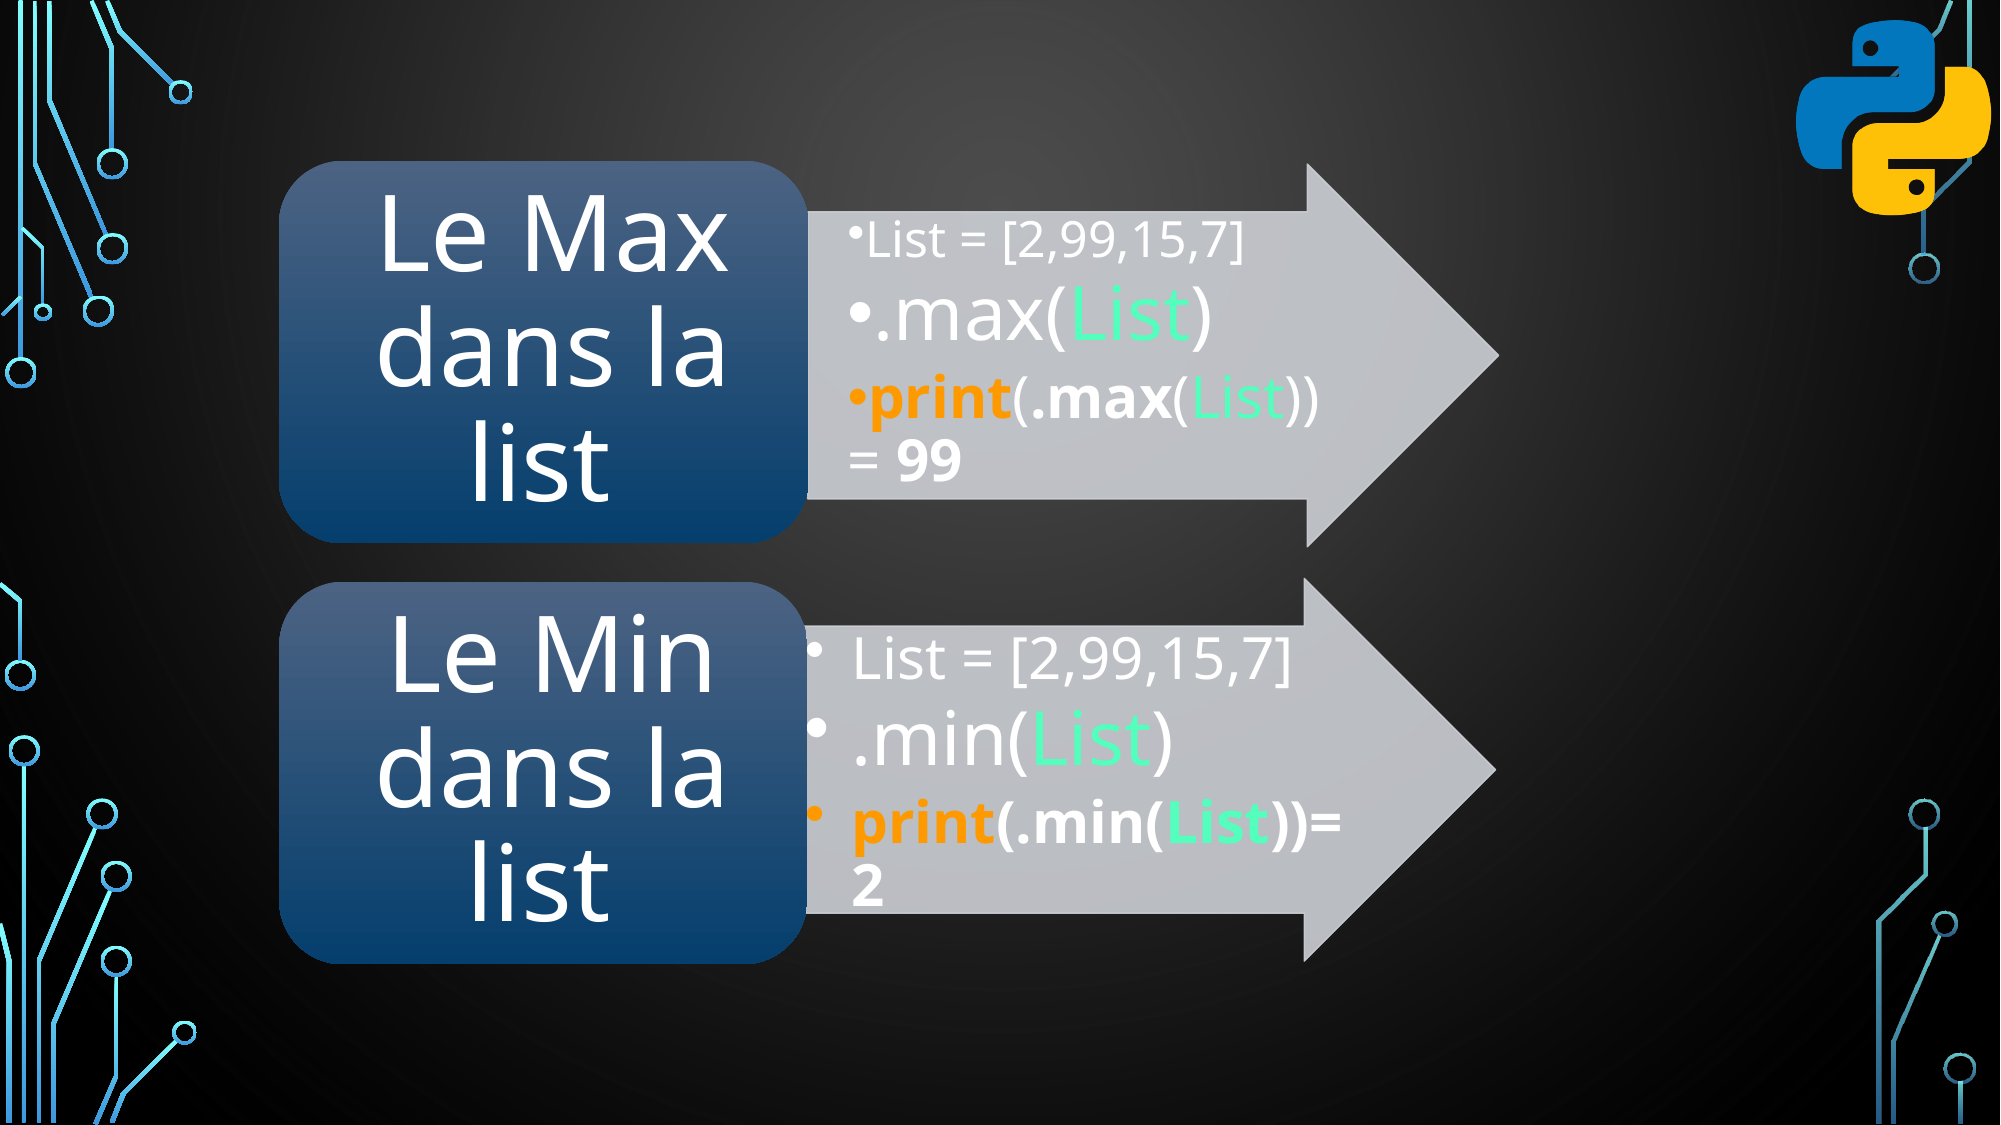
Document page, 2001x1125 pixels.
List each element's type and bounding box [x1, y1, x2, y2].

picture [0, 0, 2000, 1125]
text_box [278, 160, 1502, 965]
picture [172, 84, 189, 101]
picture [100, 152, 124, 176]
picture [104, 949, 128, 973]
picture [8, 663, 32, 687]
